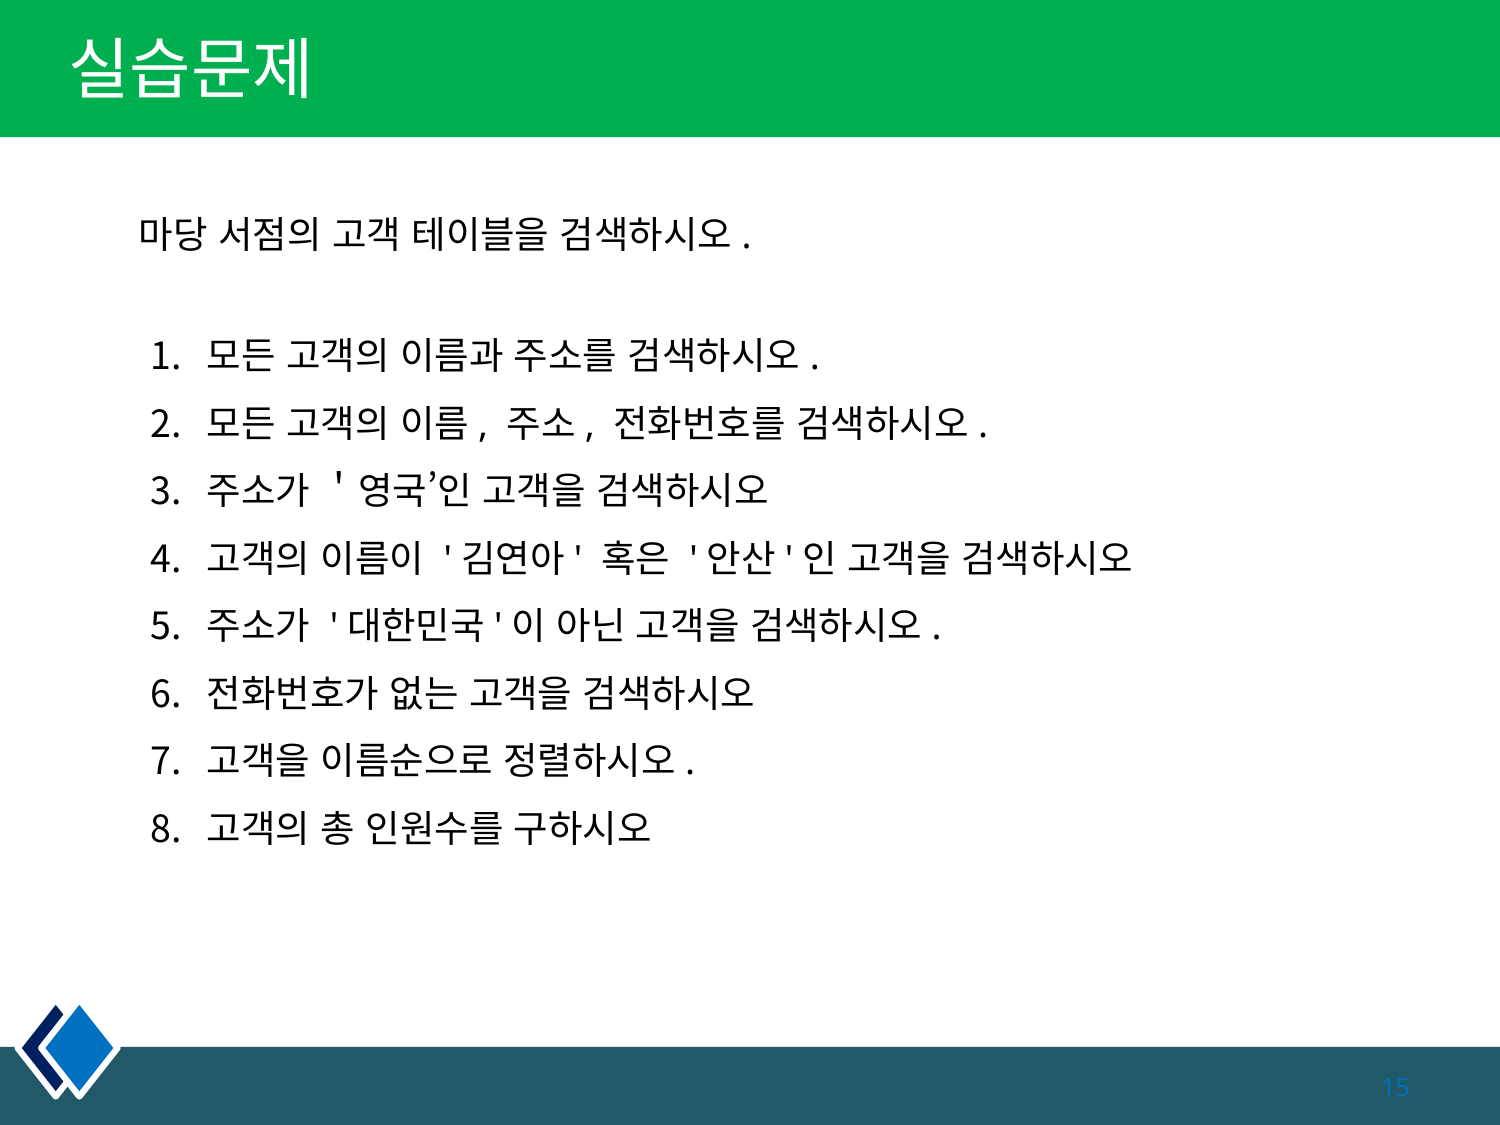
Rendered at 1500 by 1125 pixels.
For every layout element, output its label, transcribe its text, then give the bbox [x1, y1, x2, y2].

slide_number 15 [1340, 1058, 1425, 1119]
text_box 모든 고객의 이름과 주소를 검색하시오. 모든 고객의 이름, 주소, 전화번호를 검색하시오. 주소가 ＇영국’인 고객을 검색하시오 고객의 이름이 '김연아' 혹은 '안산'인 고객을 검색하시오 주소가 '대한민국'이 아닌 고객을 검색하시오. 전화번호가 없는 고객을 검색하시오 고객을 이름순으로 정렬하시오. 고객의 총 인원수를 구하시오 [135, 302, 1270, 858]
text_box 마당 서점의 고객 테이블을 검색하시오. [123, 203, 916, 264]
title 실습문제 [0, 0, 939, 138]
